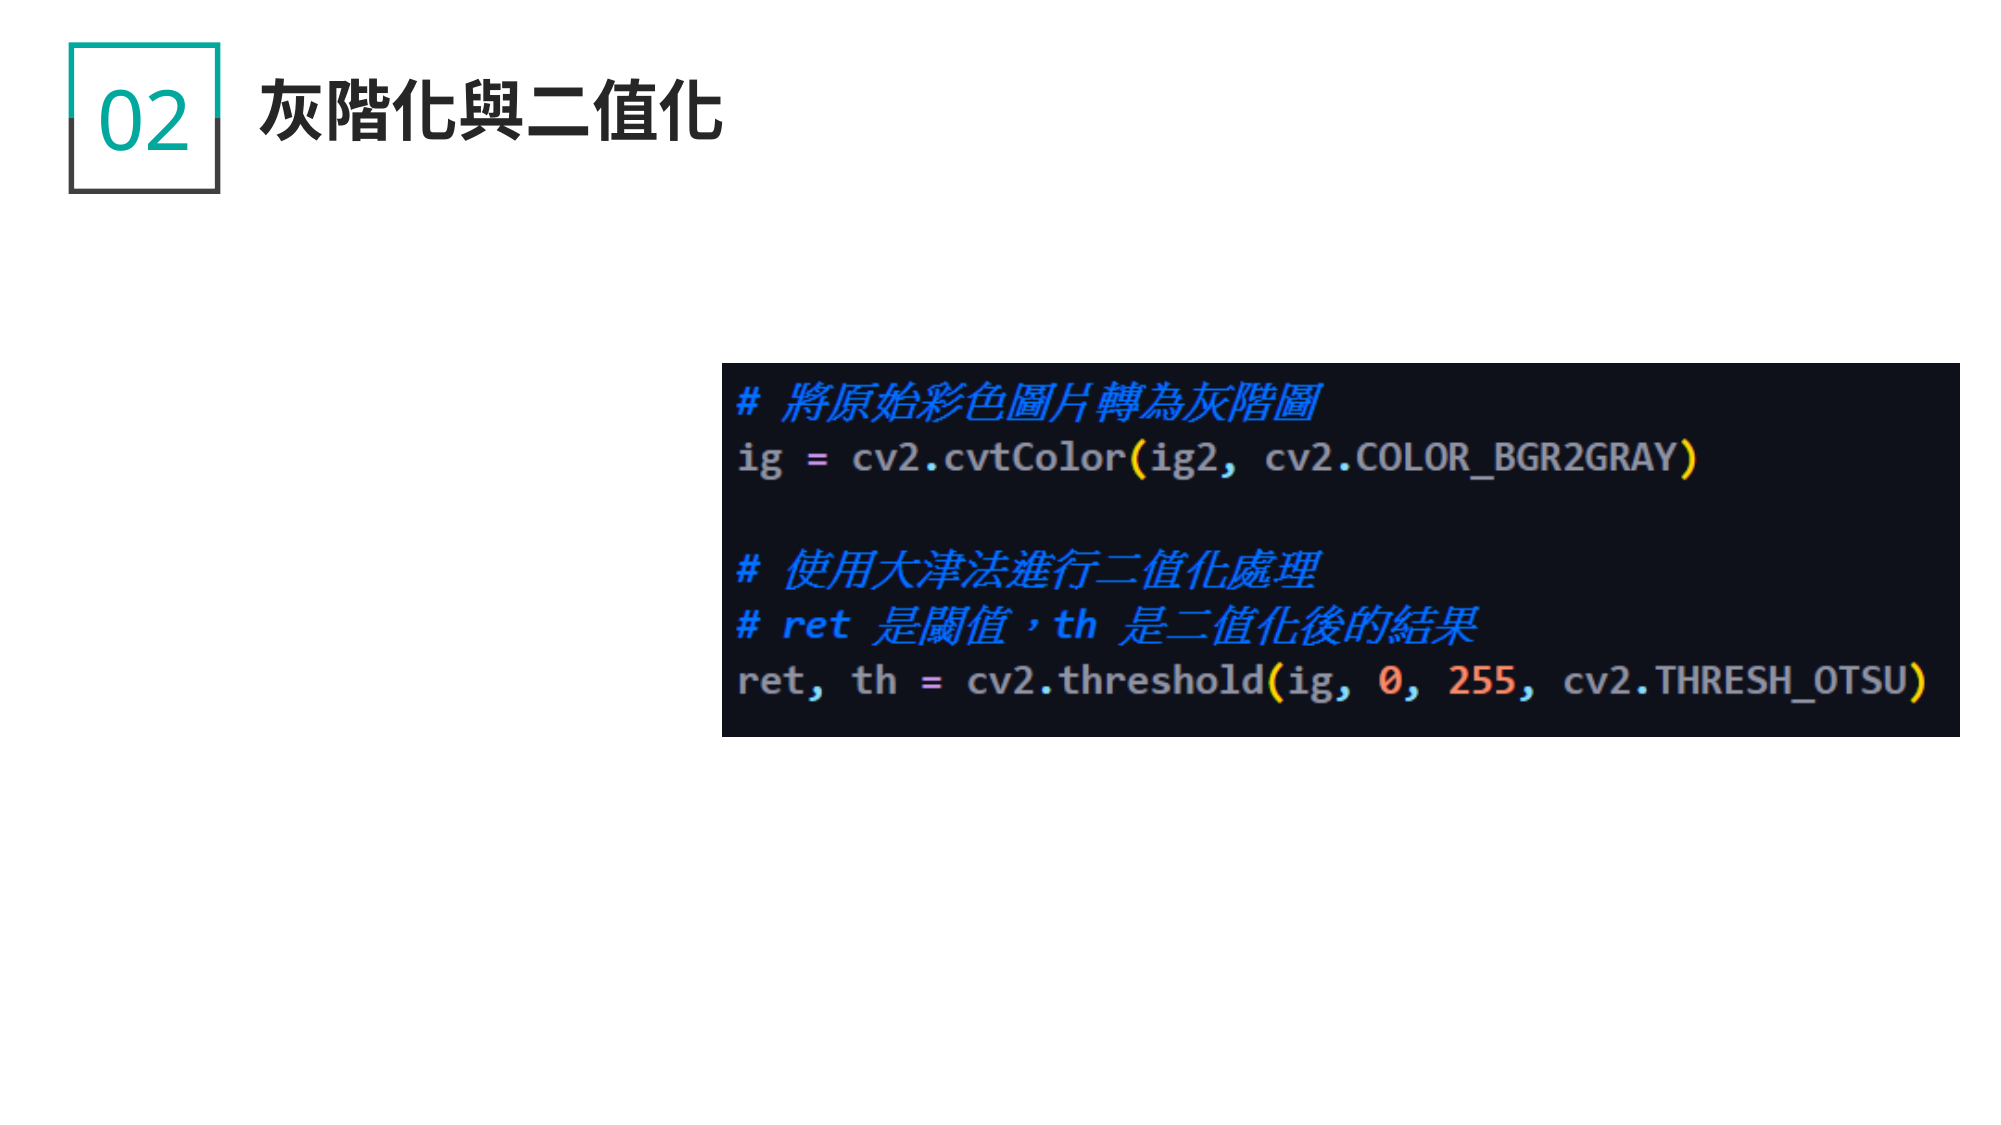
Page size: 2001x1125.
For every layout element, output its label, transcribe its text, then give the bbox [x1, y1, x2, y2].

text_box [68, 175, 221, 195]
text_box 02 [68, 60, 221, 175]
text_box 灰階化與二值化 [243, 60, 741, 156]
picture [722, 363, 1961, 737]
text_box [68, 41, 221, 60]
